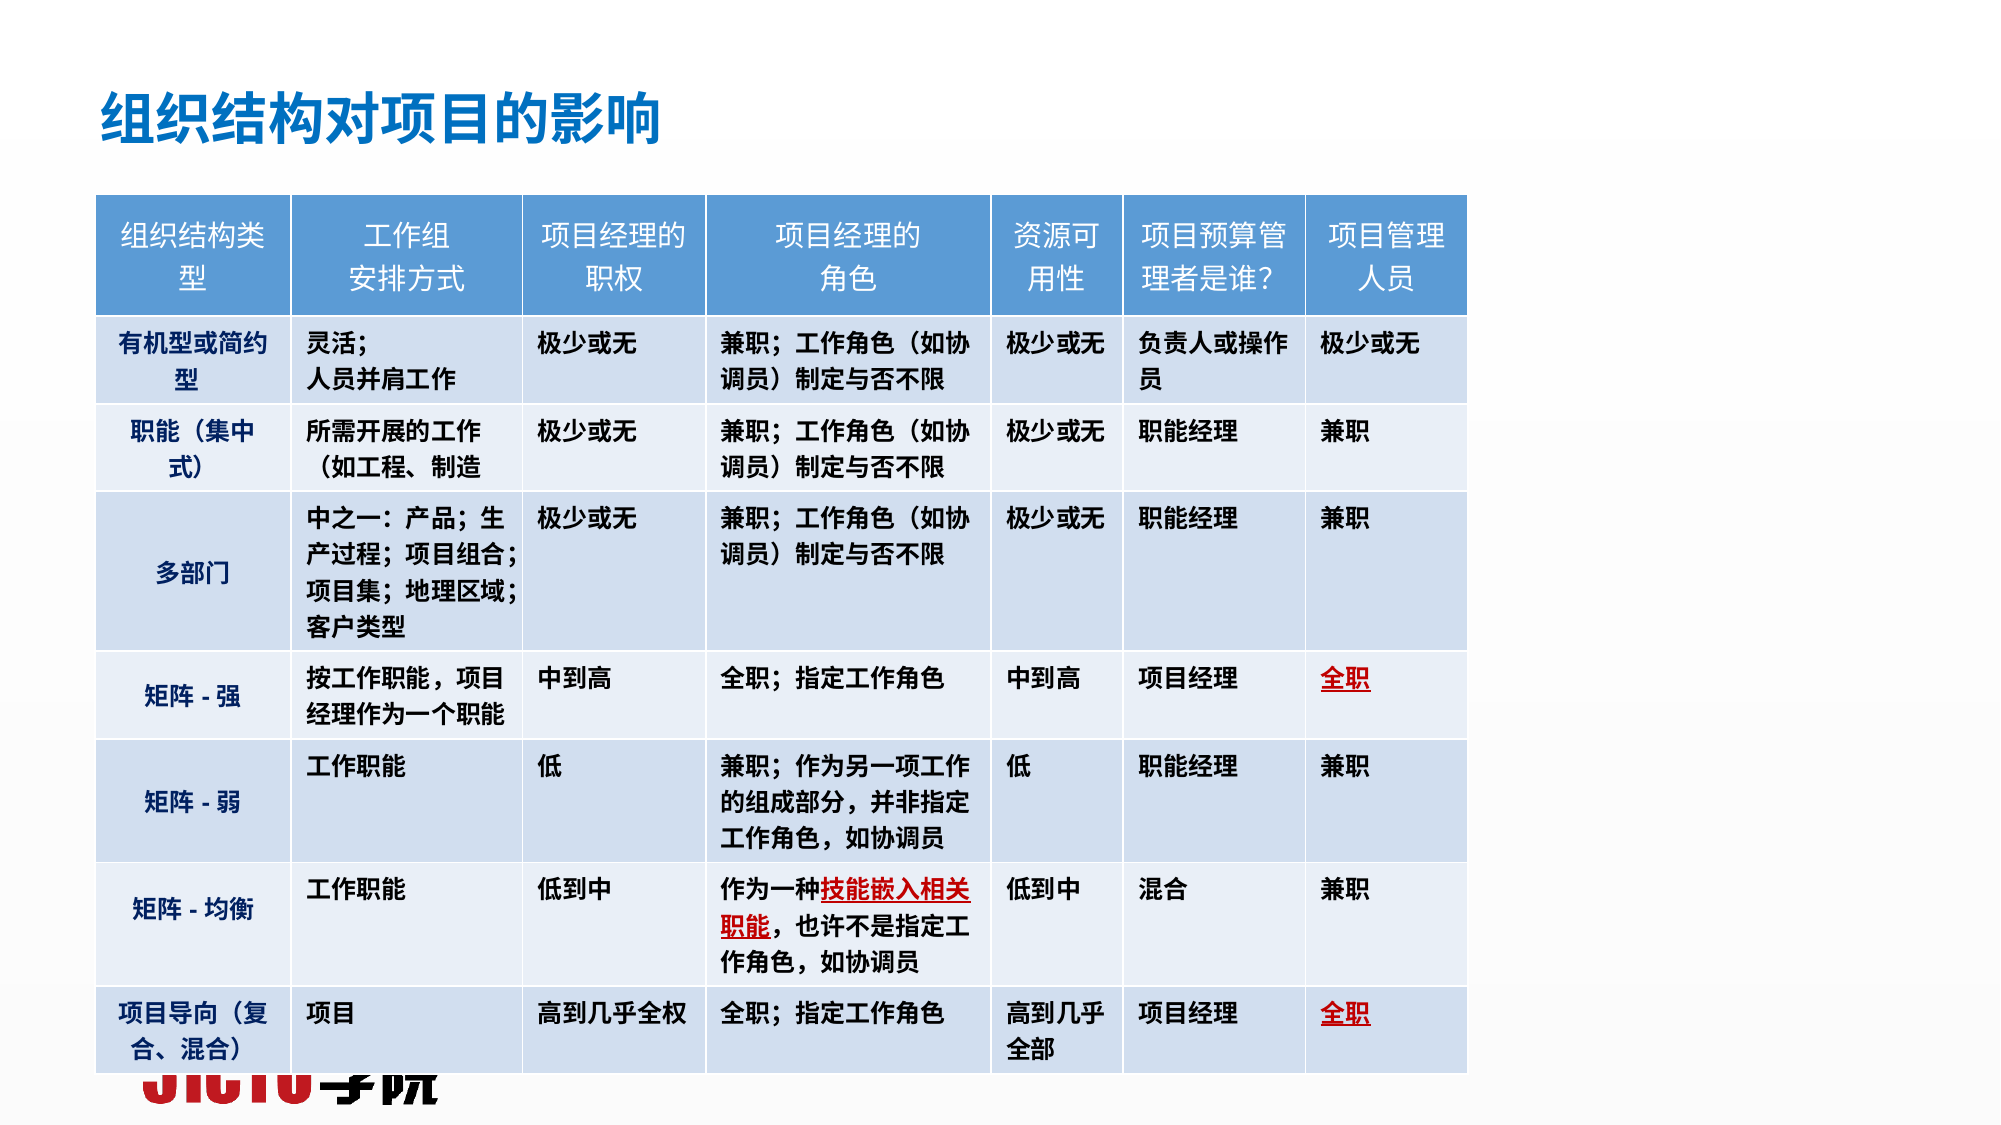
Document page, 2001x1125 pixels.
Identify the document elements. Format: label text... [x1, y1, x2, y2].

table_cell 兼职 [1306, 405, 1467, 490]
table_cell 兼职 [1306, 863, 1467, 985]
table_header 资源可用性 [992, 195, 1122, 315]
table_cell 中之一：产品；生产过程；项目组合；项目集；地理区域；客户类型 [292, 492, 522, 650]
table_cell 所需开展的工作（如工程、制造 [292, 405, 522, 490]
table_cell 兼职 [1306, 492, 1467, 650]
table_cell 中到高 [992, 652, 1122, 738]
table_cell 职能经理 [1124, 740, 1305, 862]
table_cell 矩阵-均衡 [96, 863, 290, 985]
table_cell 中到高 [523, 652, 705, 738]
table_cell 项目导向（复合、混合） [96, 987, 290, 1073]
table_cell 全职 [1306, 652, 1467, 738]
table_cell 低 [992, 740, 1122, 862]
table_cell 项目经理 [1124, 987, 1305, 1073]
table_cell 工作职能 [292, 863, 522, 985]
table_cell 职能（集中式） [96, 405, 290, 490]
table_cell 低到中 [523, 863, 705, 985]
table_cell 极少或无 [1306, 317, 1467, 403]
table_cell 矩阵-弱 [96, 740, 290, 862]
table_cell 工作职能 [292, 740, 522, 862]
picture [143, 1075, 438, 1105]
table_header 项目经理的职权 [523, 195, 705, 315]
table_cell 兼职；工作角色（如协调员）制定与否不限 [707, 492, 990, 650]
table_cell 极少或无 [992, 405, 1122, 490]
table_header 工作组 安排方式 [292, 195, 522, 315]
table_cell 兼职；作为另一项工作的组成部分，并非指定工作角色，如协调员 [707, 740, 990, 862]
table_cell 混合 [1124, 863, 1305, 985]
table_cell 高到几乎全权 [523, 987, 705, 1073]
table_cell 兼职；工作角色（如协调员）制定与否不限 [707, 317, 990, 403]
table_cell 全职；指定工作角色 [707, 652, 990, 738]
table_cell 极少或无 [523, 492, 705, 650]
table_cell 按工作职能，项目经理作为一个职能 [292, 652, 522, 738]
table_cell 全职 [1306, 987, 1467, 1073]
title 组织结构对项目的影响 [84, 75, 1552, 168]
table_cell 高到几乎全部 [992, 987, 1122, 1073]
table_cell 灵活； 人员并肩工作 [292, 317, 522, 403]
table_cell 全职；指定工作角色 [707, 987, 990, 1073]
table_cell 项目 [292, 987, 522, 1073]
table_header 项目预算管理者是谁？ [1124, 195, 1305, 315]
table_cell 极少或无 [992, 317, 1122, 403]
table_header 项目管理 人员 [1306, 195, 1467, 315]
table_cell 极少或无 [523, 405, 705, 490]
table_cell 极少或无 [523, 317, 705, 403]
table_cell 矩阵-强 [96, 652, 290, 738]
table_cell 极少或无 [992, 492, 1122, 650]
table_cell 职能经理 [1124, 492, 1305, 650]
table_cell 低到中 [992, 863, 1122, 985]
table_cell 职能经理 [1124, 405, 1305, 490]
table_cell 兼职 [1306, 740, 1467, 862]
table_cell 负责人或操作员 [1124, 317, 1305, 403]
table_cell 作为一种技能嵌入相关职能，也许不是指定工作角色，如协调员 [707, 863, 990, 985]
table_cell 有机型或简约型 [96, 317, 290, 403]
table_cell 低 [523, 740, 705, 862]
table_cell 项目经理 [1124, 652, 1305, 738]
table_header 组织结构类型 [96, 195, 290, 315]
table_cell 多部门 [96, 492, 290, 650]
table_cell 兼职；工作角色（如协调员）制定与否不限 [707, 405, 990, 490]
table_header 项目经理的 角色 [707, 195, 990, 315]
